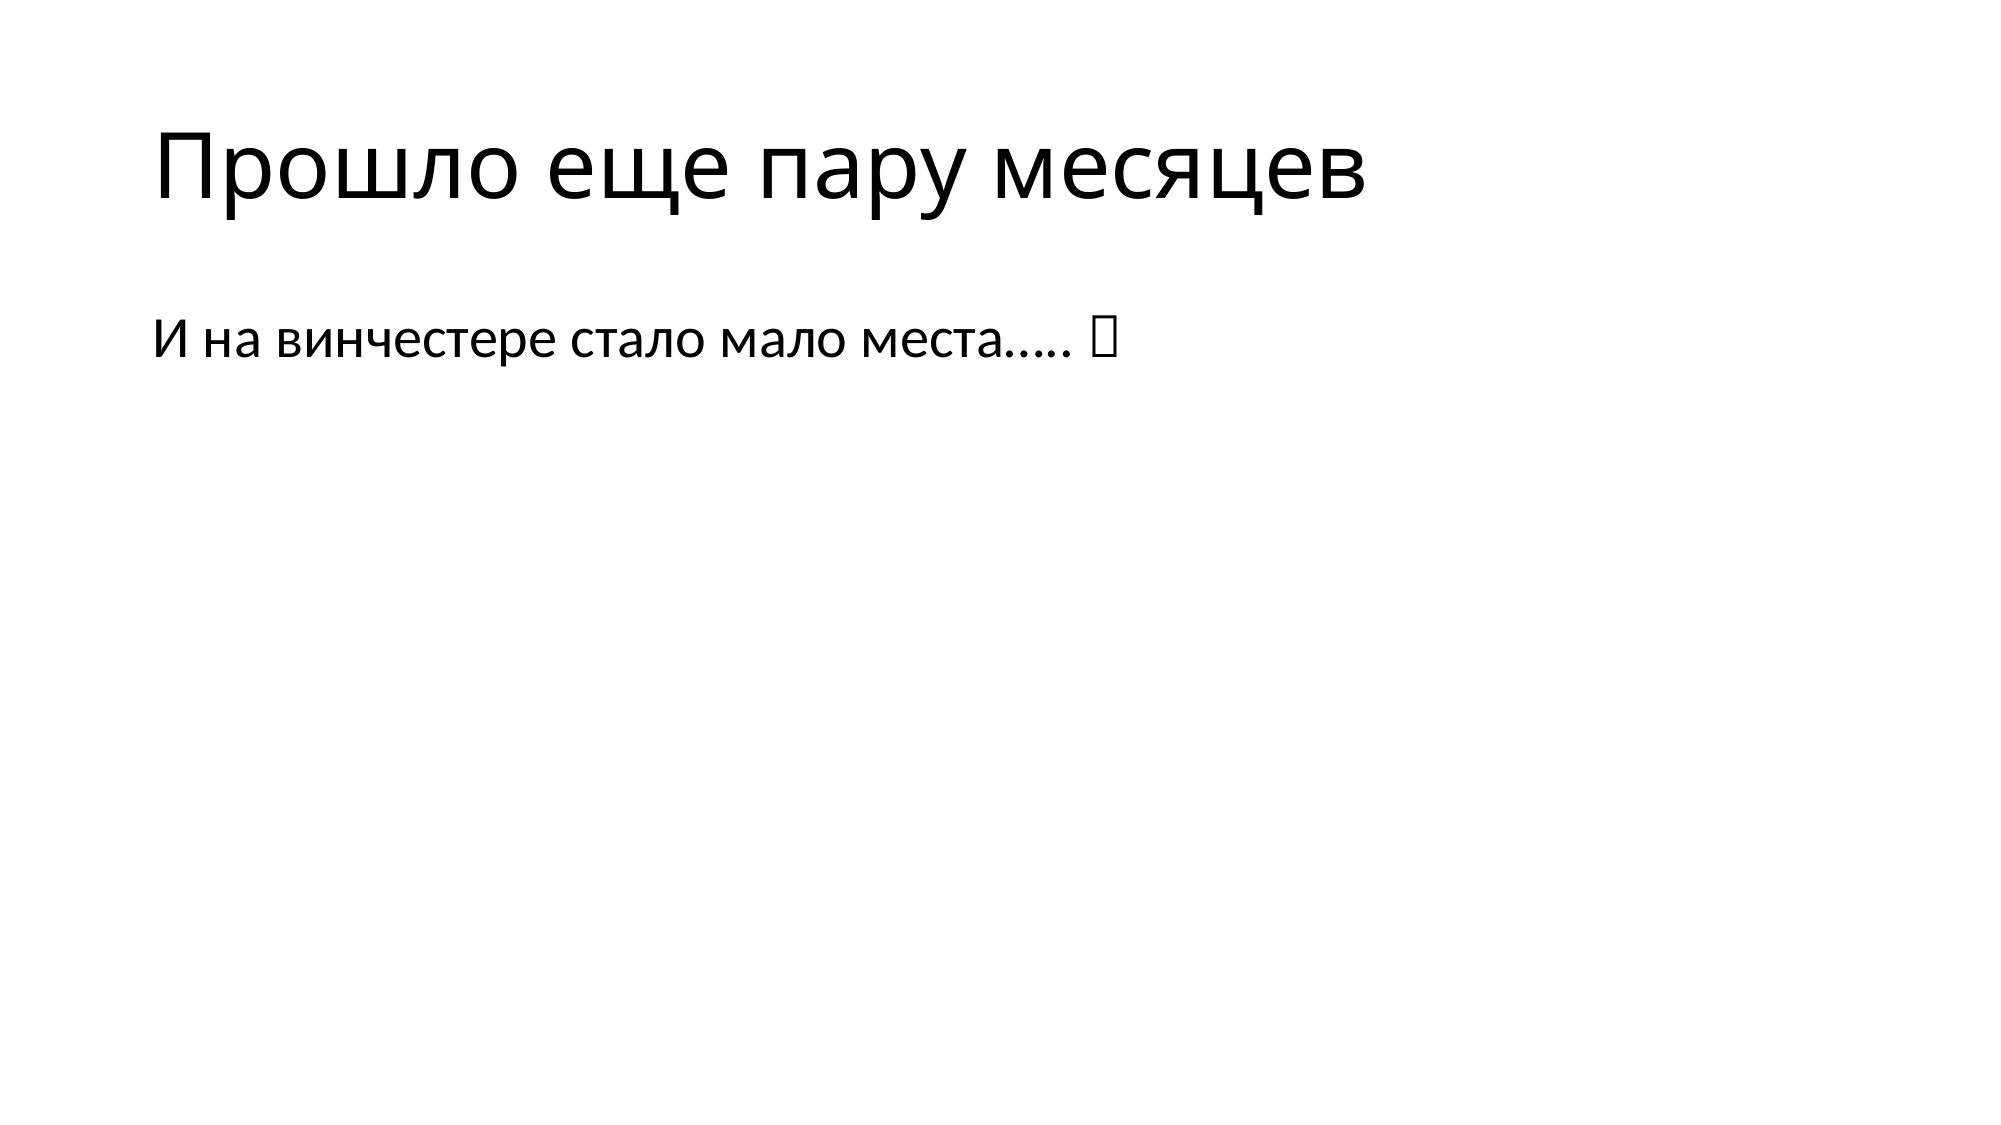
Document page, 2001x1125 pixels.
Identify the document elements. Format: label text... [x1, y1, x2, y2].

title Прошло еще пару месяцев [137, 59, 1863, 278]
list И на винчестере стало мало места…..  [137, 299, 1863, 1014]
